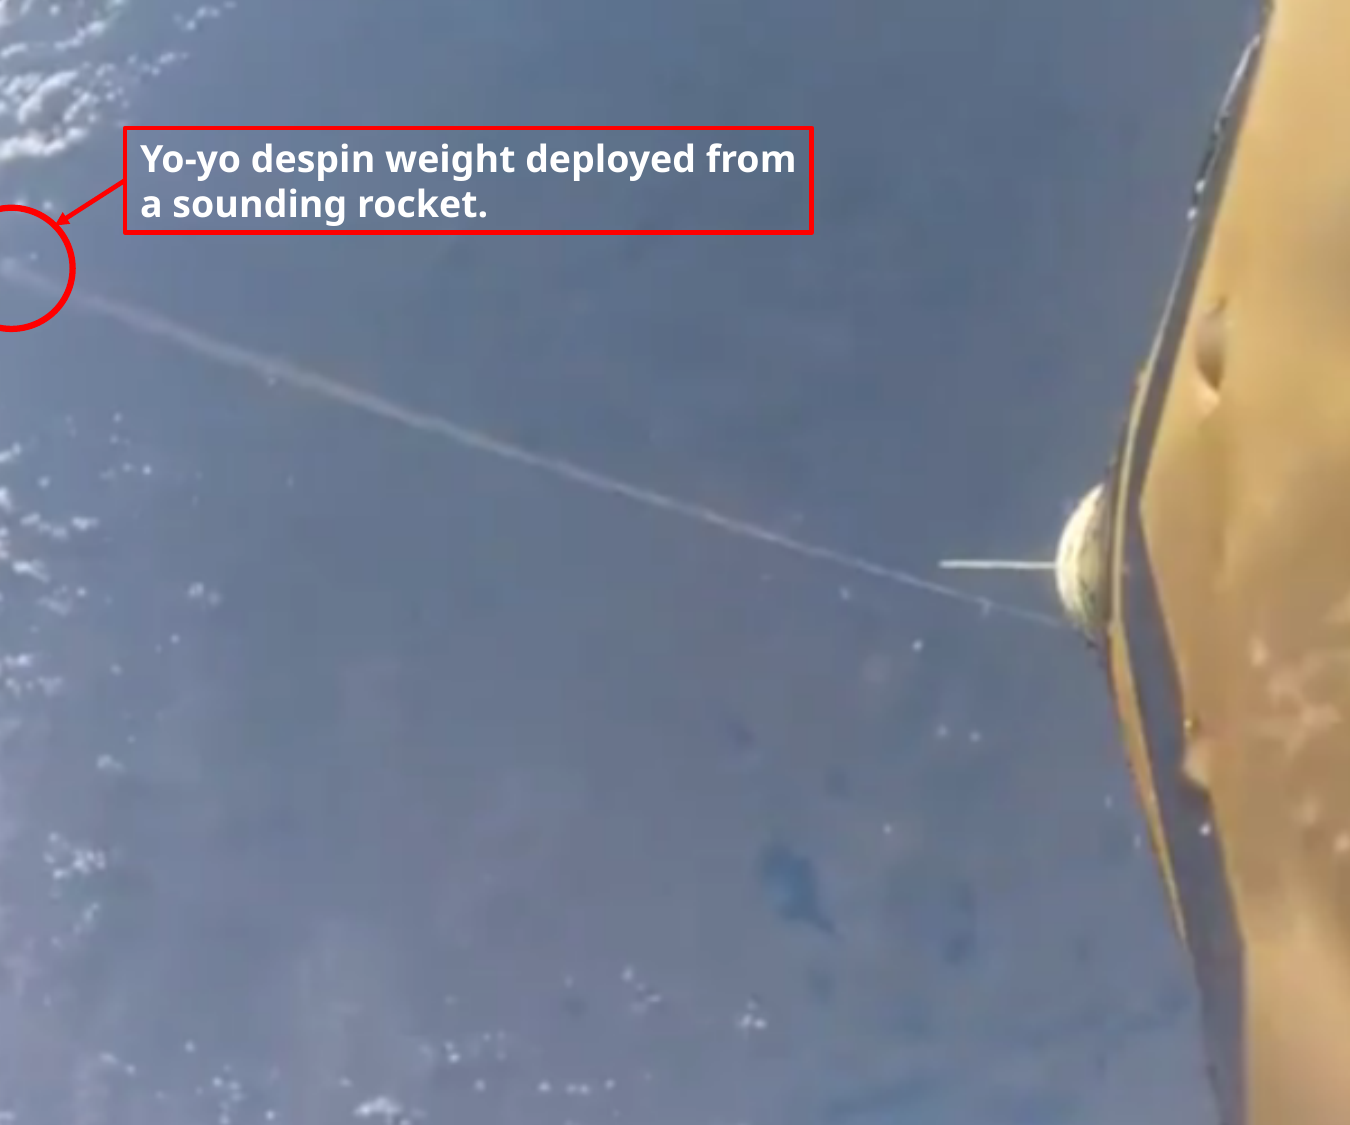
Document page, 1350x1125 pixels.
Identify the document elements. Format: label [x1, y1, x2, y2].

picture [0, 0, 1350, 1125]
text_box [54, 180, 128, 226]
